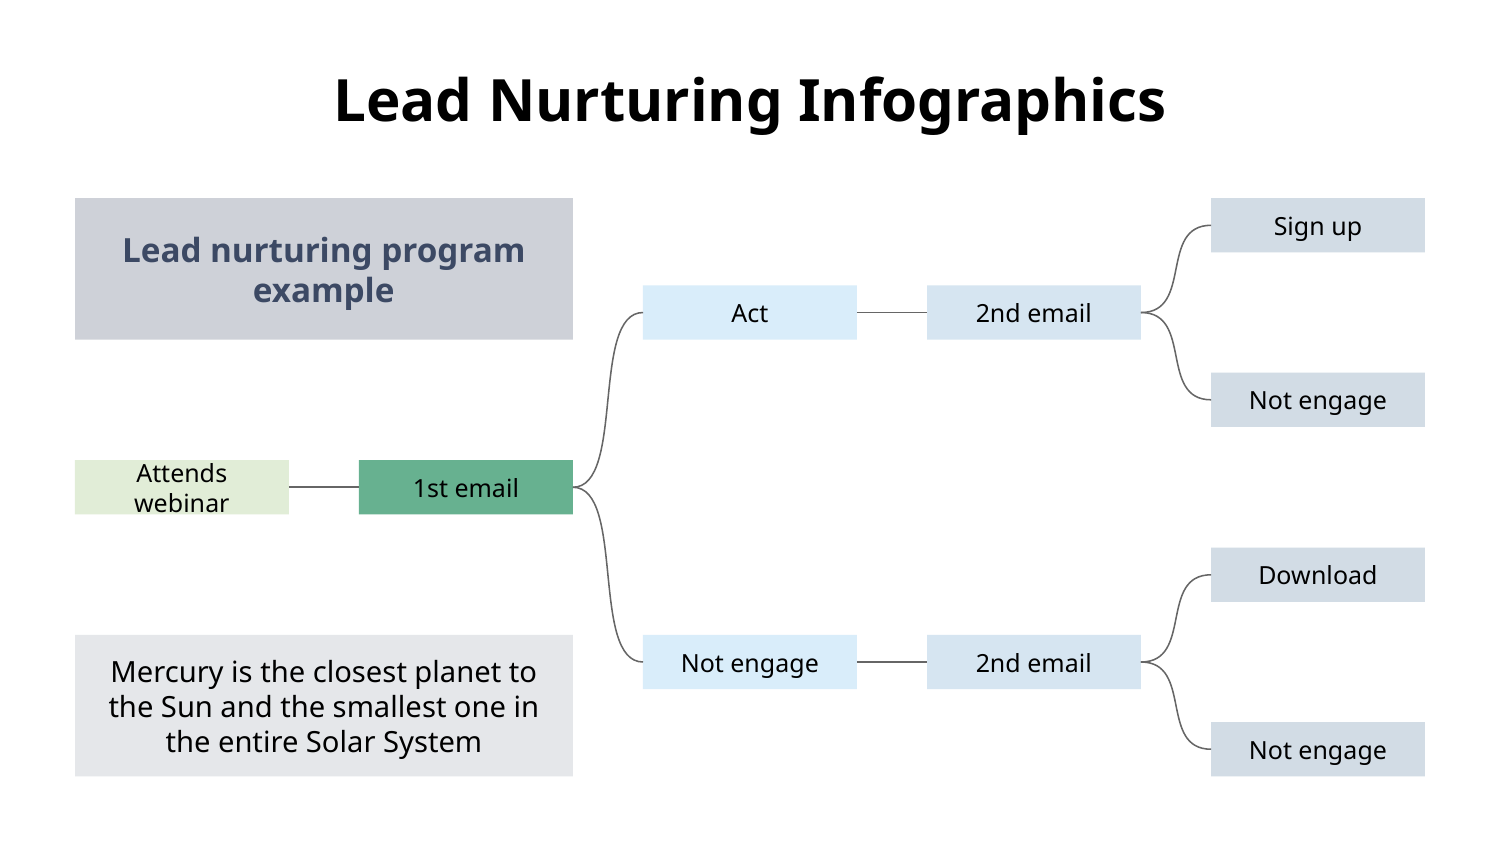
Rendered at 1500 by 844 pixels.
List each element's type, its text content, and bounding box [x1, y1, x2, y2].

text_box Sign up [1211, 198, 1425, 253]
text_box Act [642, 285, 857, 340]
text_box 2nd email [927, 285, 1135, 340]
text_box Not engage [642, 634, 857, 690]
text_box Not engage [1211, 722, 1425, 777]
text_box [1140, 225, 1212, 311]
text_box Download [1211, 547, 1425, 602]
text_box Not engage [1211, 372, 1425, 427]
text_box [74, 197, 574, 777]
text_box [1140, 574, 1212, 661]
text_box 2nd email [927, 634, 1135, 690]
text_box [1140, 312, 1212, 401]
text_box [572, 312, 644, 486]
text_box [1140, 661, 1212, 750]
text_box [572, 487, 644, 663]
title Lead Nurturing Infographics [75, 67, 1425, 129]
